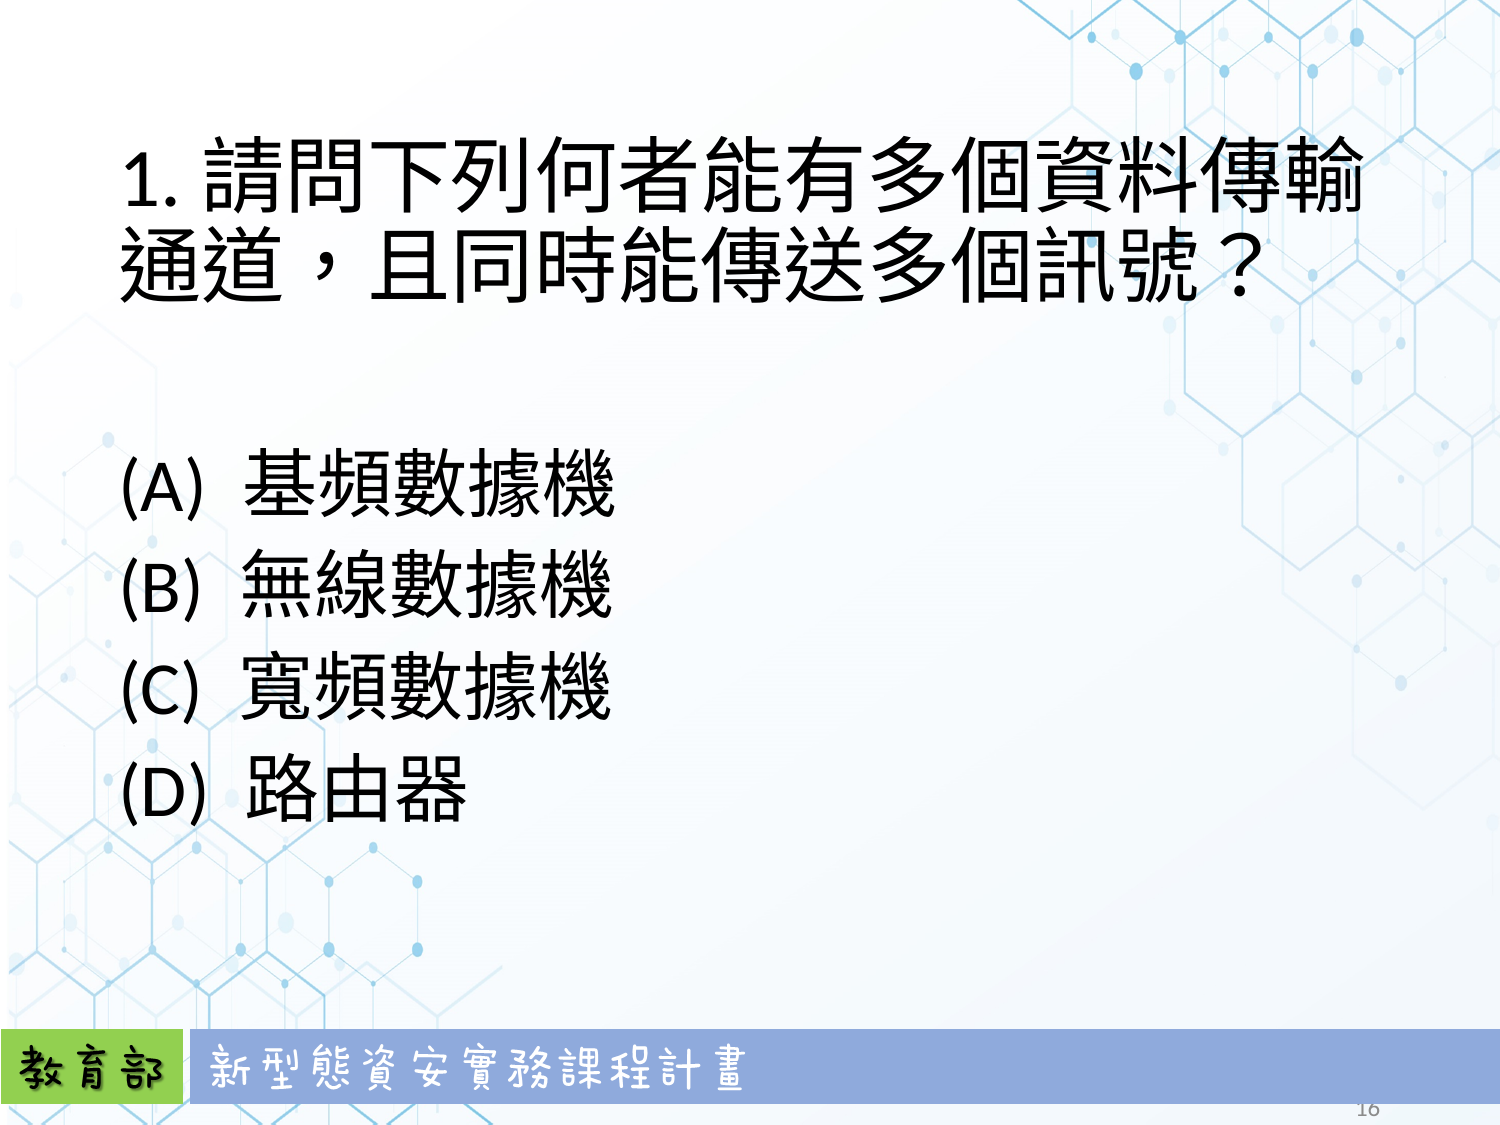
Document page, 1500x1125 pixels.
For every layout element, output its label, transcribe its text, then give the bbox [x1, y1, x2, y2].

list 1.請問下列何者能有多個資料傳輸通道，且同時能傳送多個訊號？ (A) 基頻數據機 (B) 無線數據機 (C) 寬頻數據機 (D) 路由器 [103, 127, 1397, 1014]
picture [0, 0, 1500, 1125]
